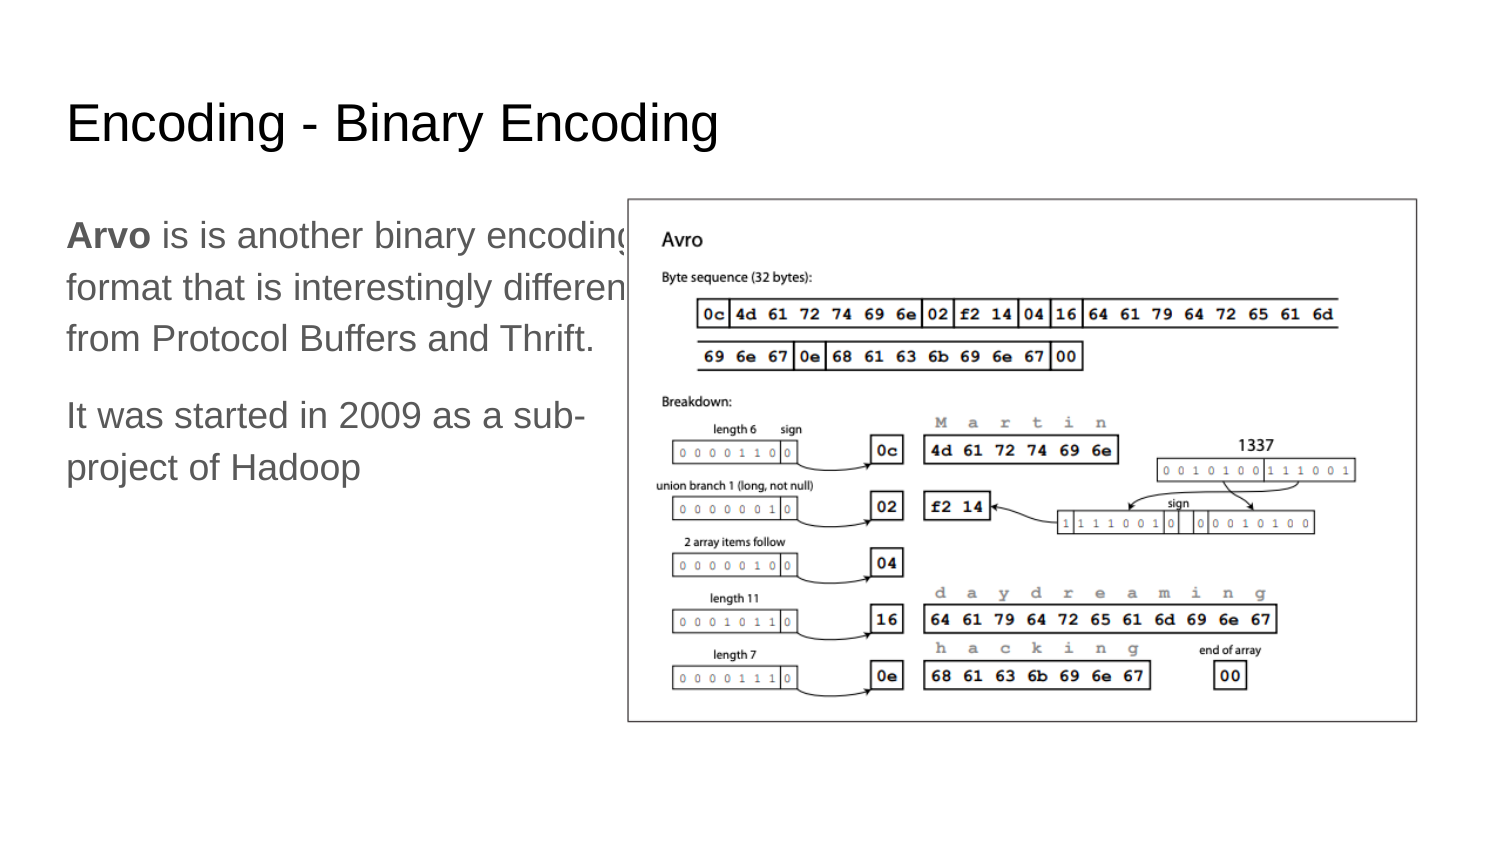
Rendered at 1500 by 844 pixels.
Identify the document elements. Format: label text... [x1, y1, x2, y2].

list Arvo is is another binary encoding format that is interestingly different from Protocol Buffers and Thrift. It was started in 2009 as a sub-project of Hadoop [51, 189, 654, 750]
title Encoding - Binary Encoding [51, 72, 1449, 167]
picture [624, 195, 1422, 728]
